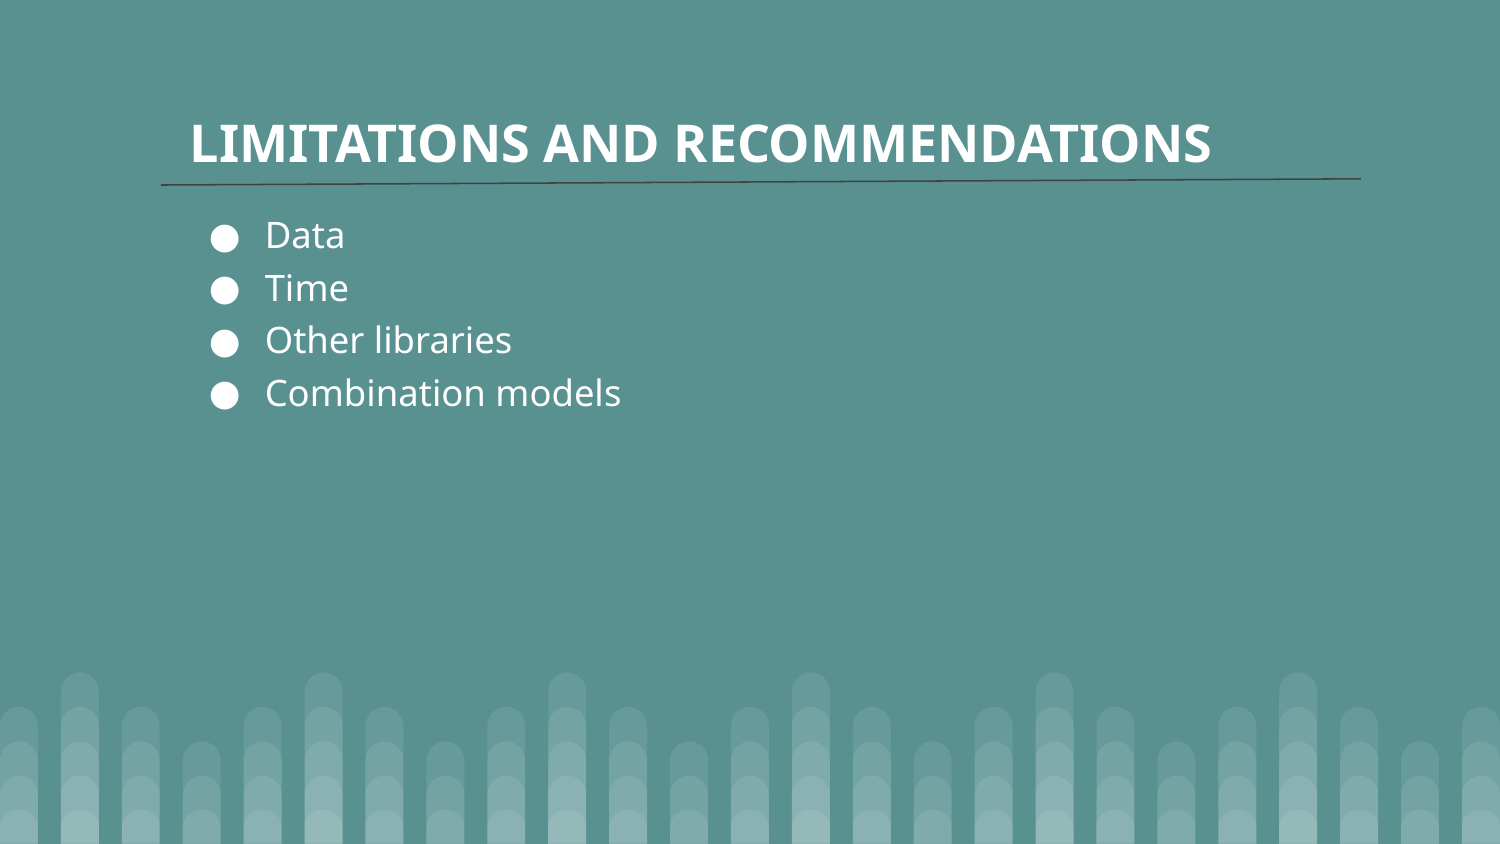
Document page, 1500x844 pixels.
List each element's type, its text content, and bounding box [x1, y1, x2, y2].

title LIMITATIONS AND RECOMMENDATIONS [178, 48, 1361, 178]
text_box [160, 178, 1361, 186]
list Data Time Other libraries Combination models [178, 198, 1424, 542]
